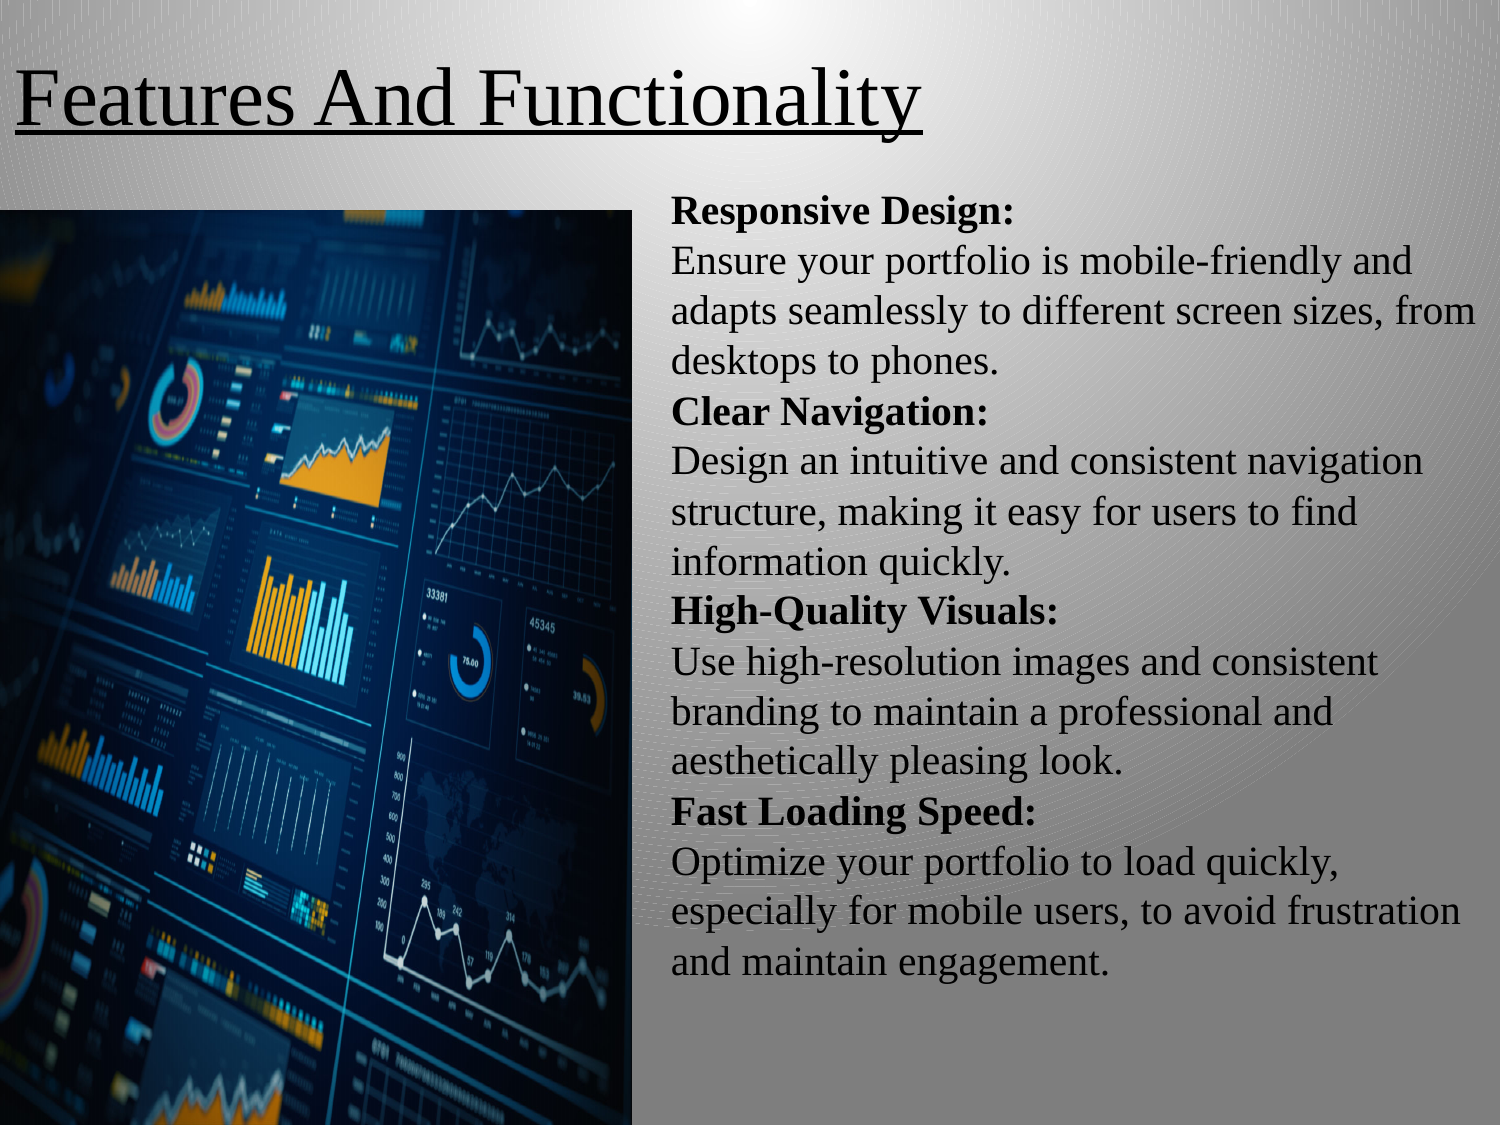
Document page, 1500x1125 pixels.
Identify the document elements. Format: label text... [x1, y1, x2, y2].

picture [0, 210, 632, 1125]
text_box Features And Functionality [0, 35, 1266, 150]
text_box Responsive Design: Ensure your portfolio is mobile-friendly and adapts seamlessly to different screen sizes, from desktops to phones. Clear Navigation: Design an intuitive and consistent navigation structure, making it easy for users to find information quickly. High-Quality Visuals: Use high-resolution images and consistent branding to maintain a professional and aesthetically pleasing look. Fast Loading Speed: Optimize your portfolio to load quickly, especially for mobile users, to avoid frustration and maintain engagement. [656, 175, 1500, 991]
